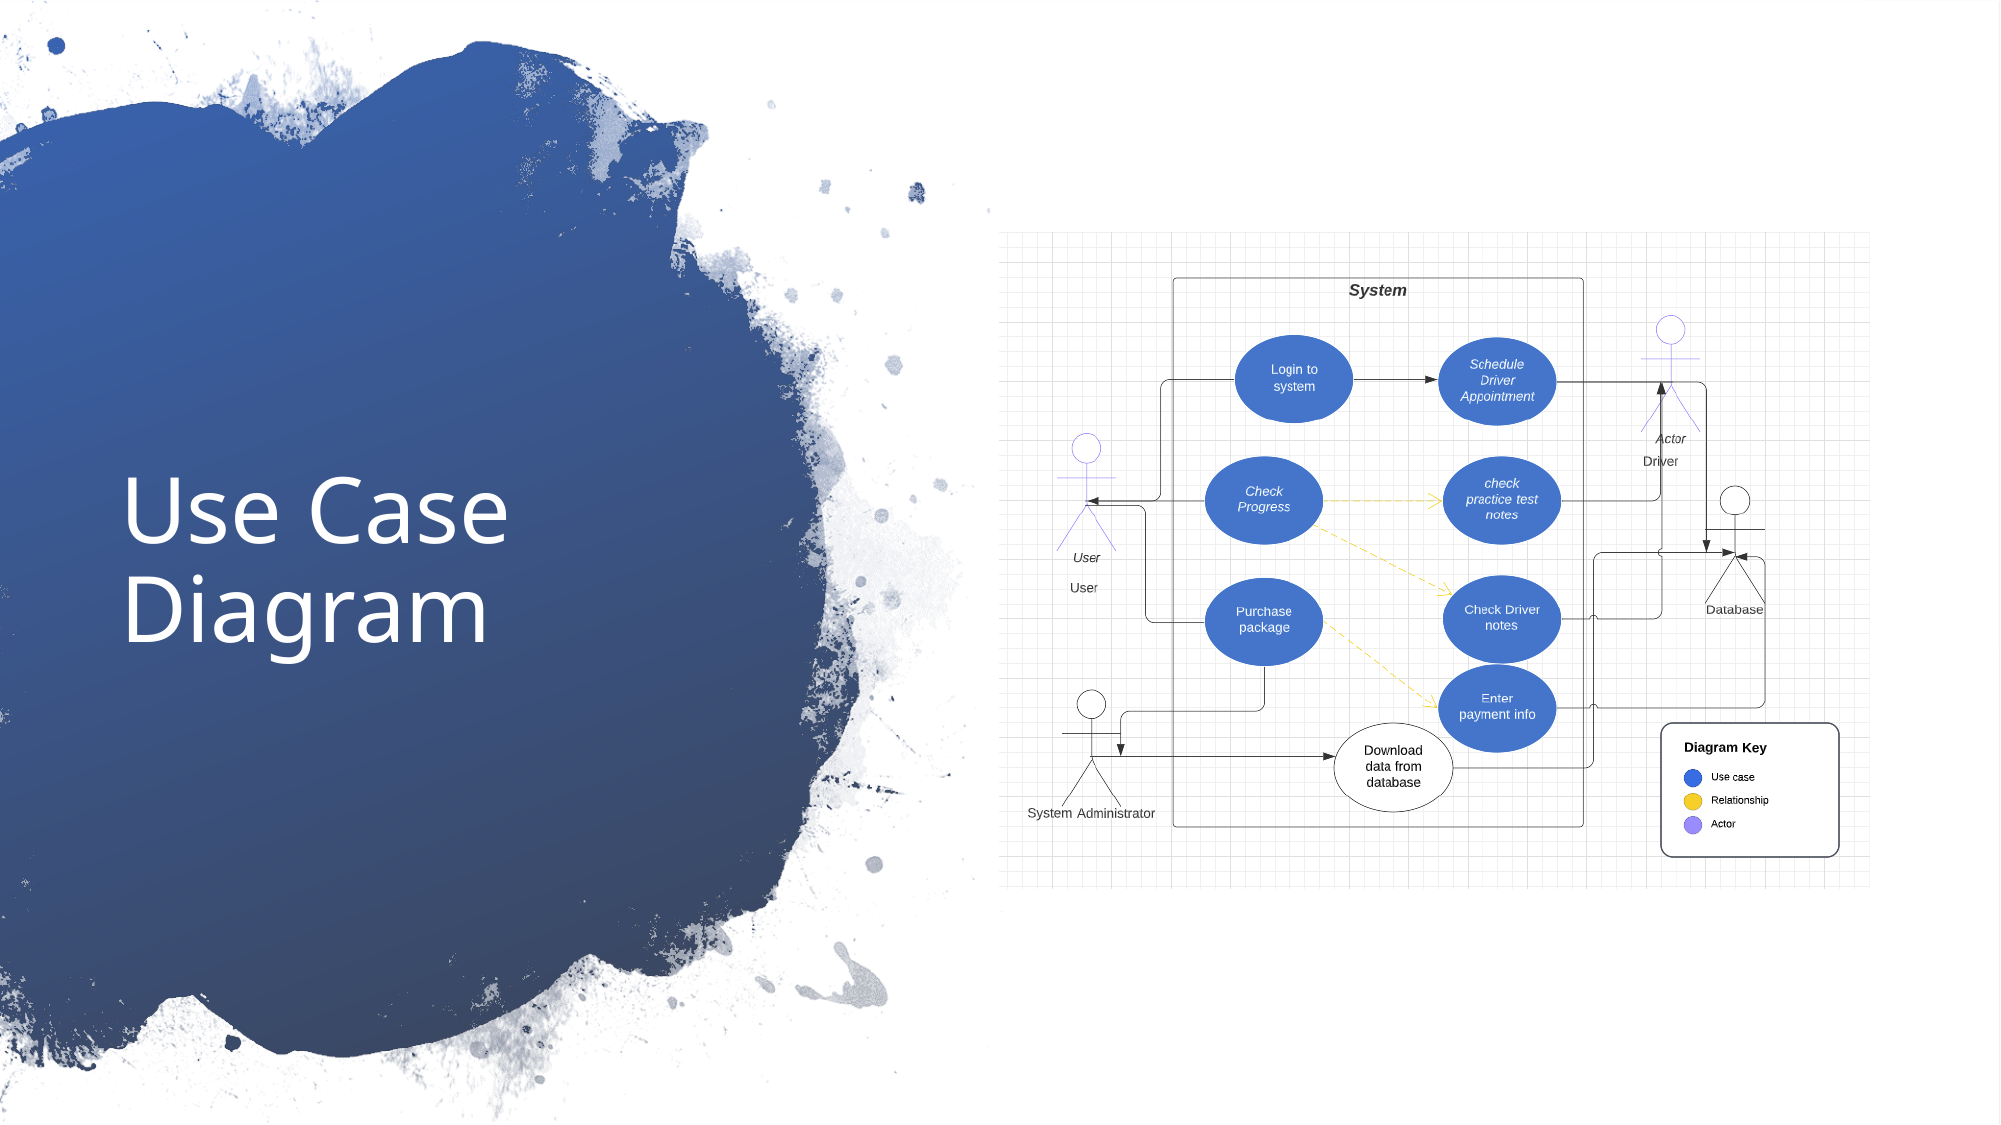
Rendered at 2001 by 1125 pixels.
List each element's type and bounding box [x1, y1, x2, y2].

list [999, 232, 1870, 889]
picture [0, 0, 2000, 1125]
